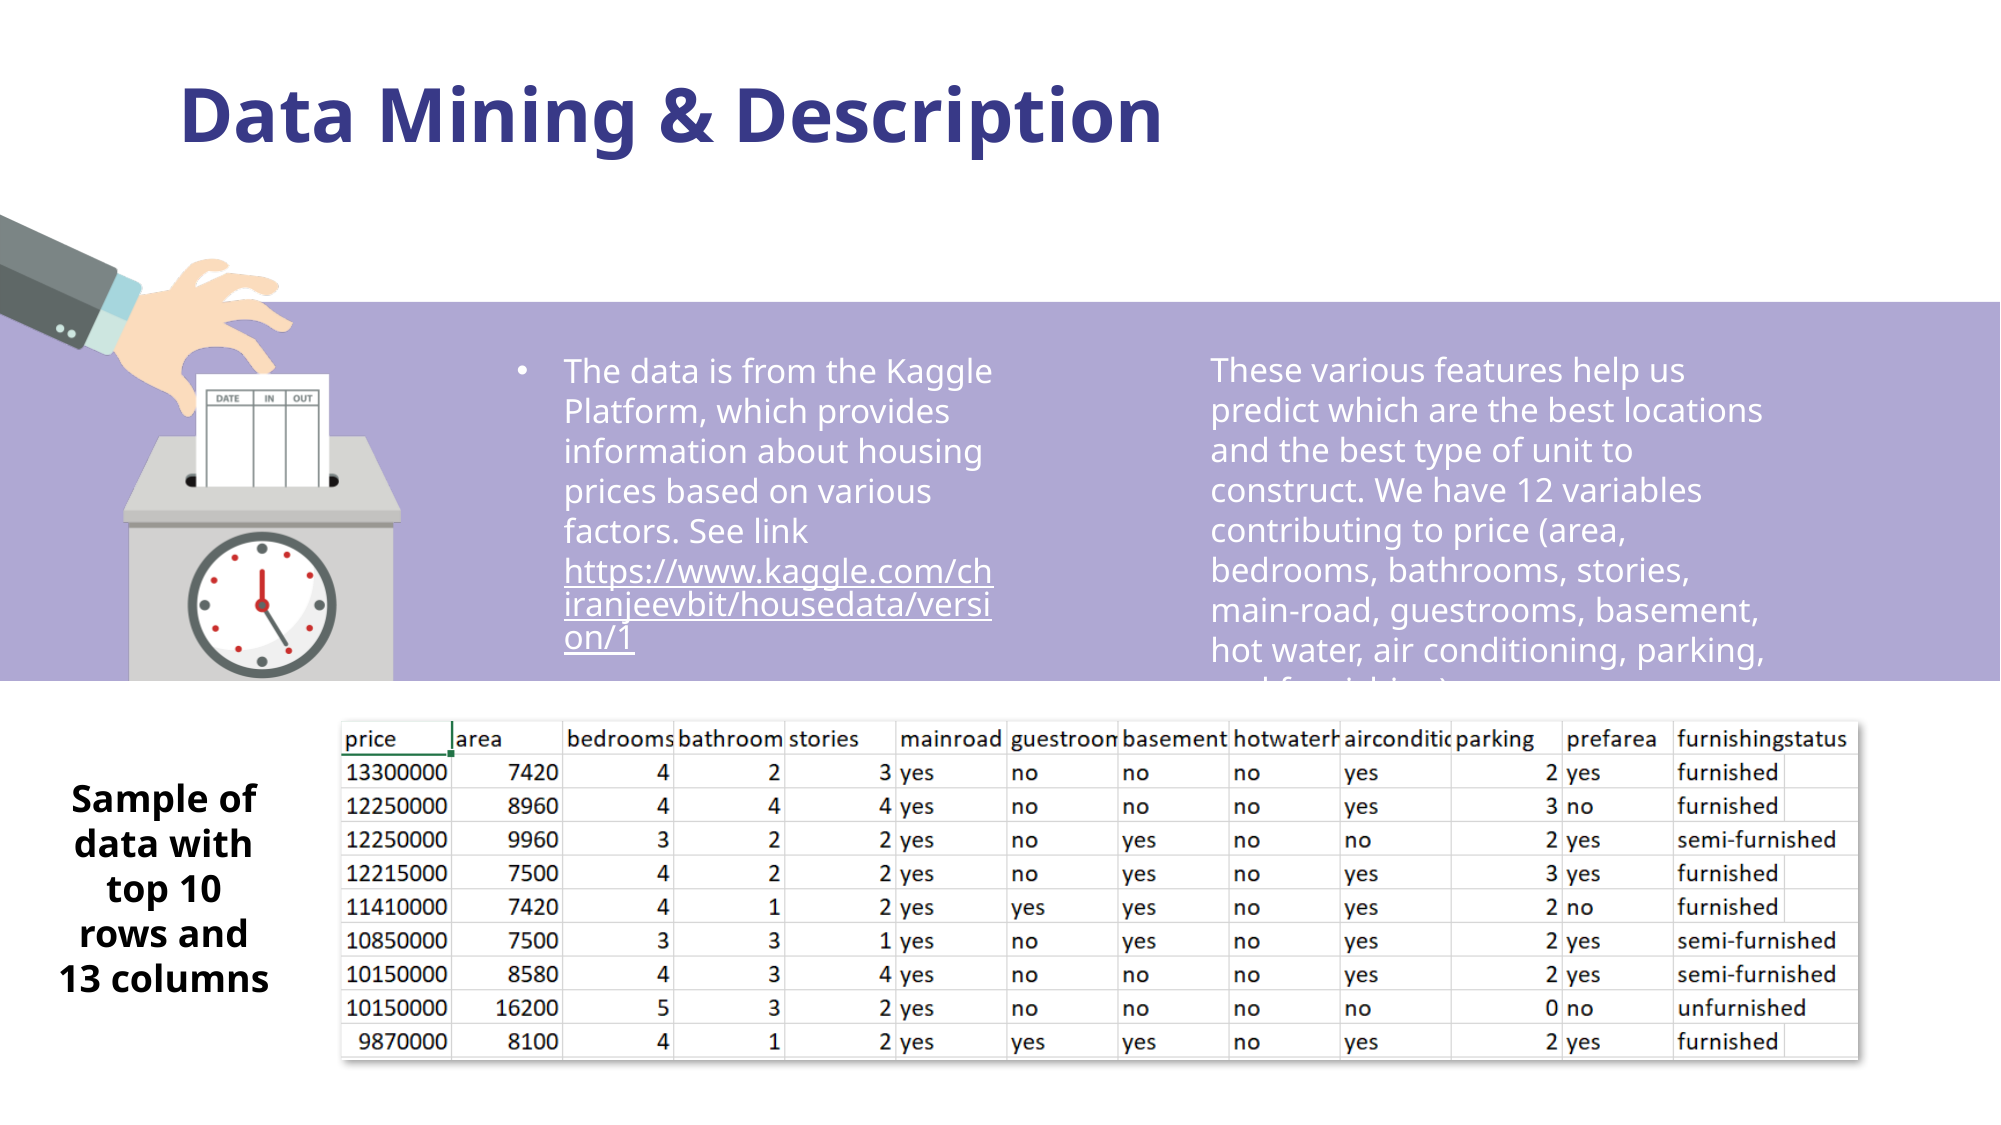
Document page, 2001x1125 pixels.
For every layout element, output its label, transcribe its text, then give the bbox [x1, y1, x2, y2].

text_box Data Mining & Description [163, 59, 1263, 165]
text_box The data is from the Kaggle Platform, which provides information about housing prices based on various factors. See link https://www.kaggle.com/chiranjeevbit/housedata/version/1 [501, 342, 1014, 603]
text_box These various features help us predict which are the best locations and the best type of unit to construct. We have 12 variables contributing to price (area, bedrooms, bathrooms, stories, main-road, guestrooms, basement, hot water, air conditioning, parking, and furnishing) [1195, 342, 1797, 717]
picture [0, 214, 401, 681]
text_box Sample of data with top 10 rows and 13 columns [42, 767, 286, 1008]
text_box [0, 301, 2000, 682]
picture [341, 721, 1858, 1060]
